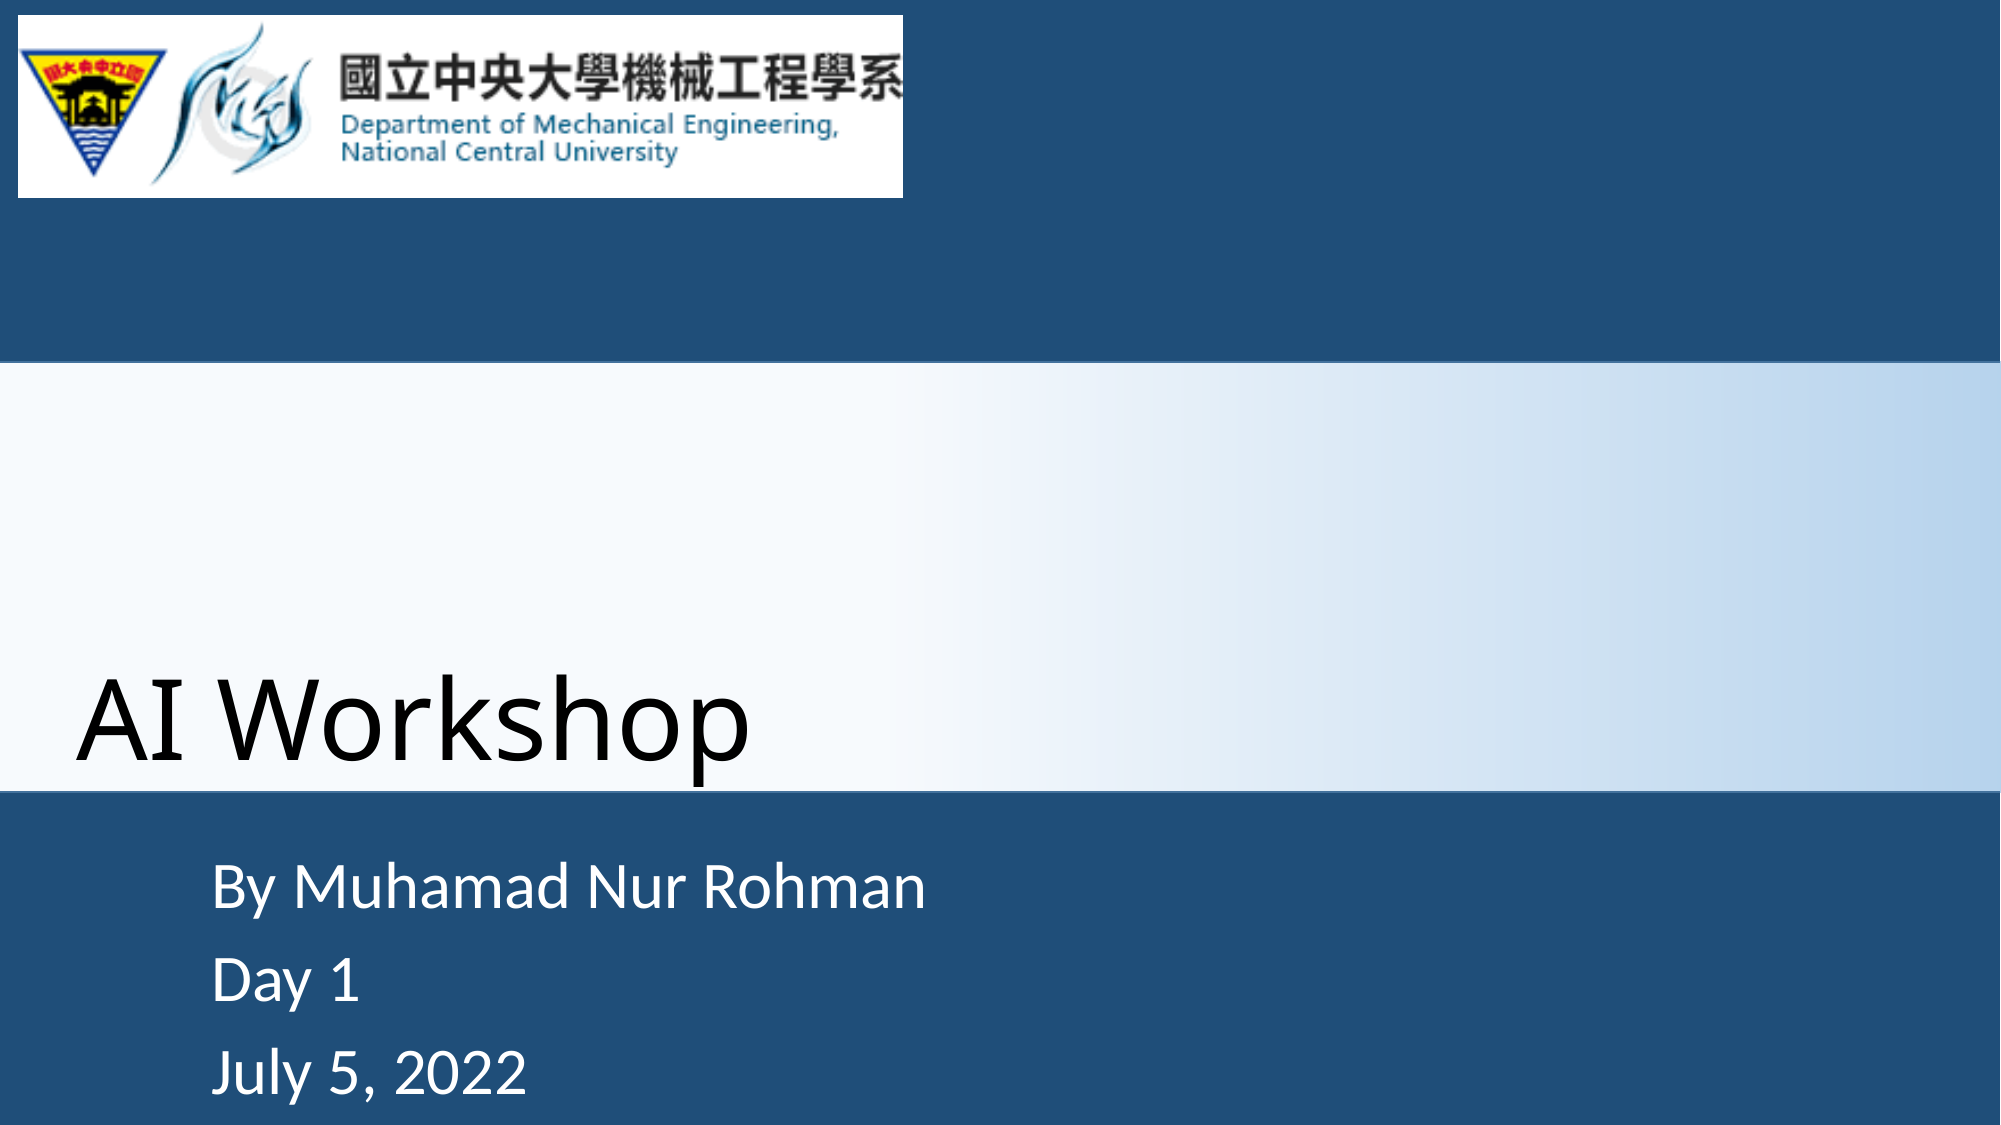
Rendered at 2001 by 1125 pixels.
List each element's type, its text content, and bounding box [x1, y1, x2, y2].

title AI Workshop [61, 373, 1959, 793]
picture [18, 15, 903, 198]
subtitle By Muhamad Nur Rohman Day 1 July 5, 2022 [196, 843, 1697, 986]
text_box [0, 361, 2000, 793]
